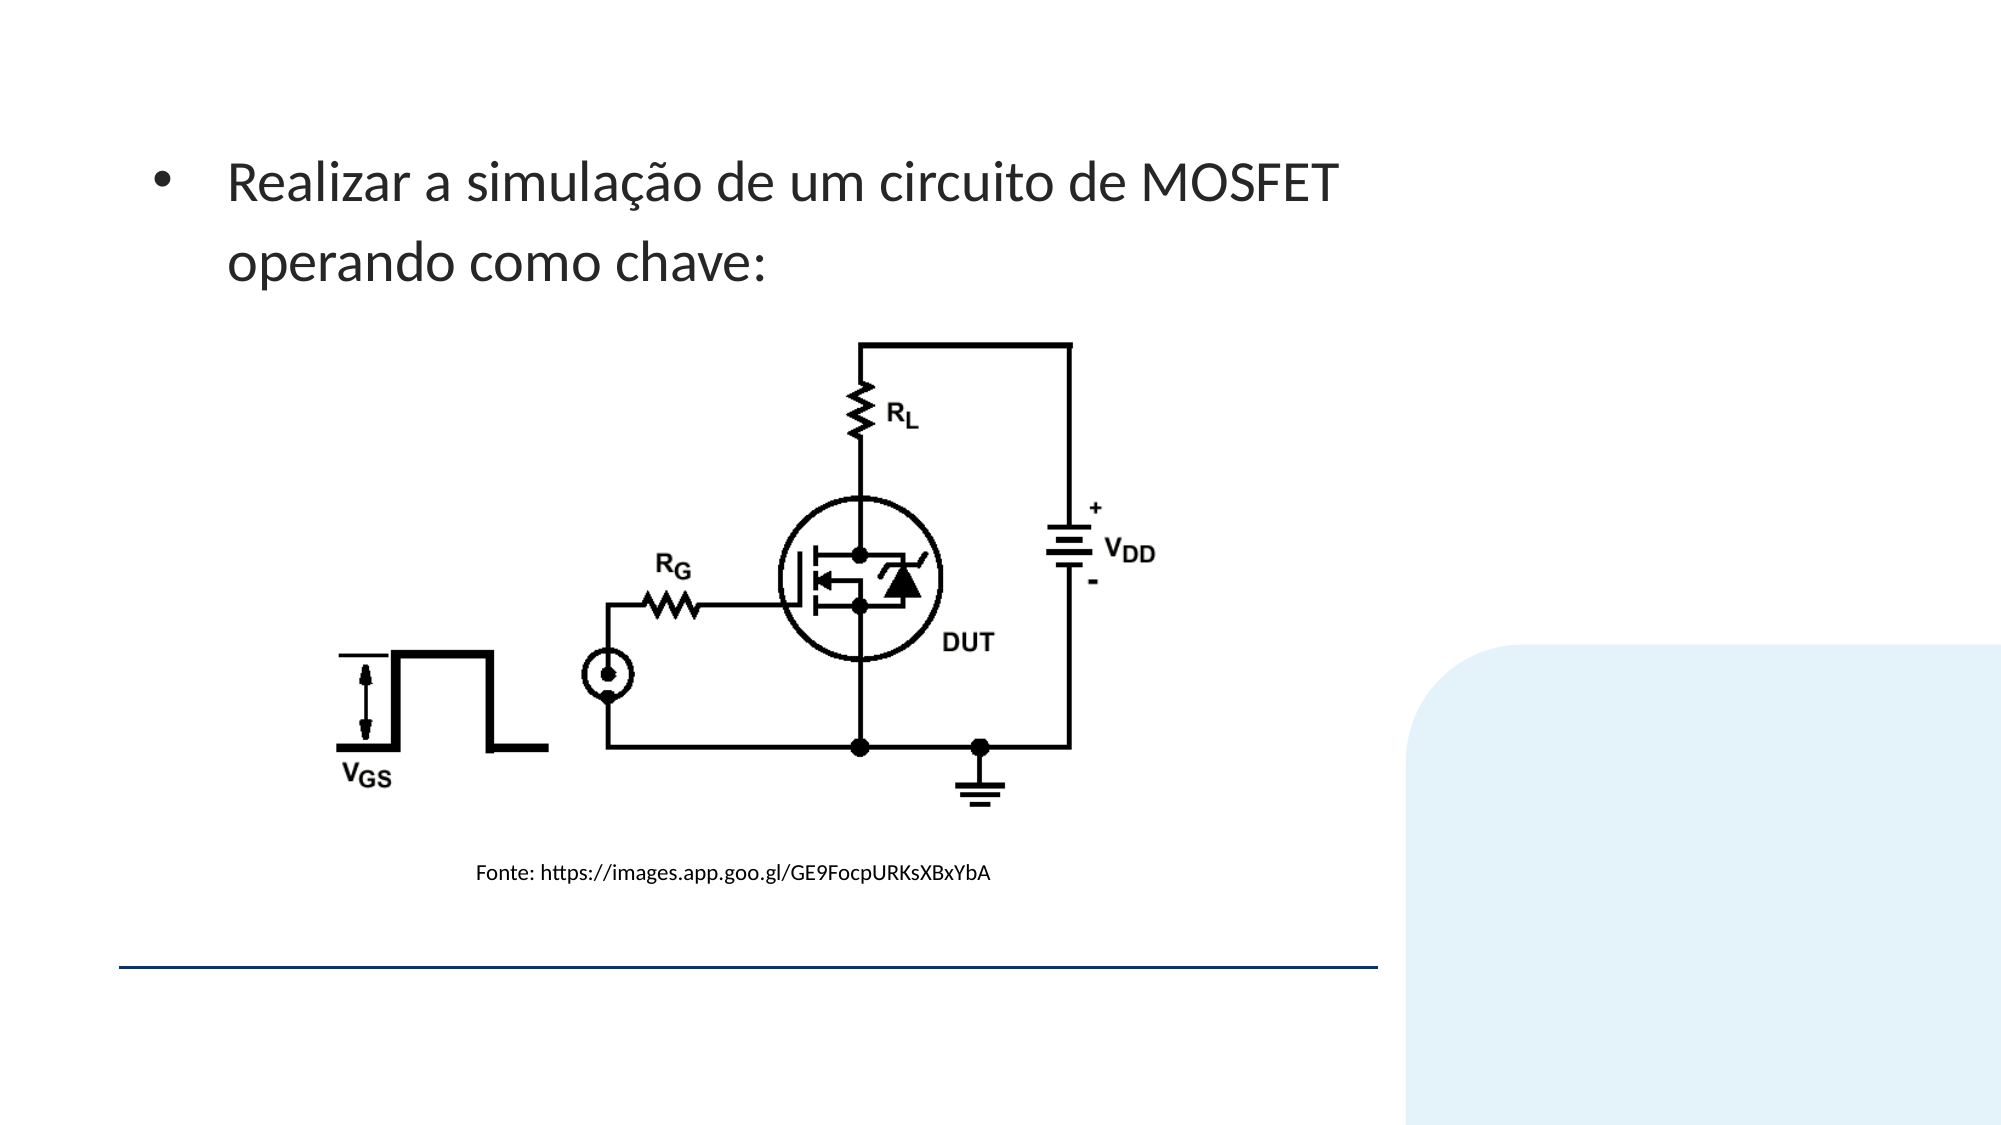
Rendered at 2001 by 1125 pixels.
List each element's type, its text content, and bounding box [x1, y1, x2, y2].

picture [317, 312, 1158, 813]
text_box Fonte: https://images.app.goo.gl/GE9FocpURKsXBxYbA [461, 850, 1539, 893]
list Realizar a simulação de um circuito de MOSFET operando como chave: [137, 125, 1379, 932]
